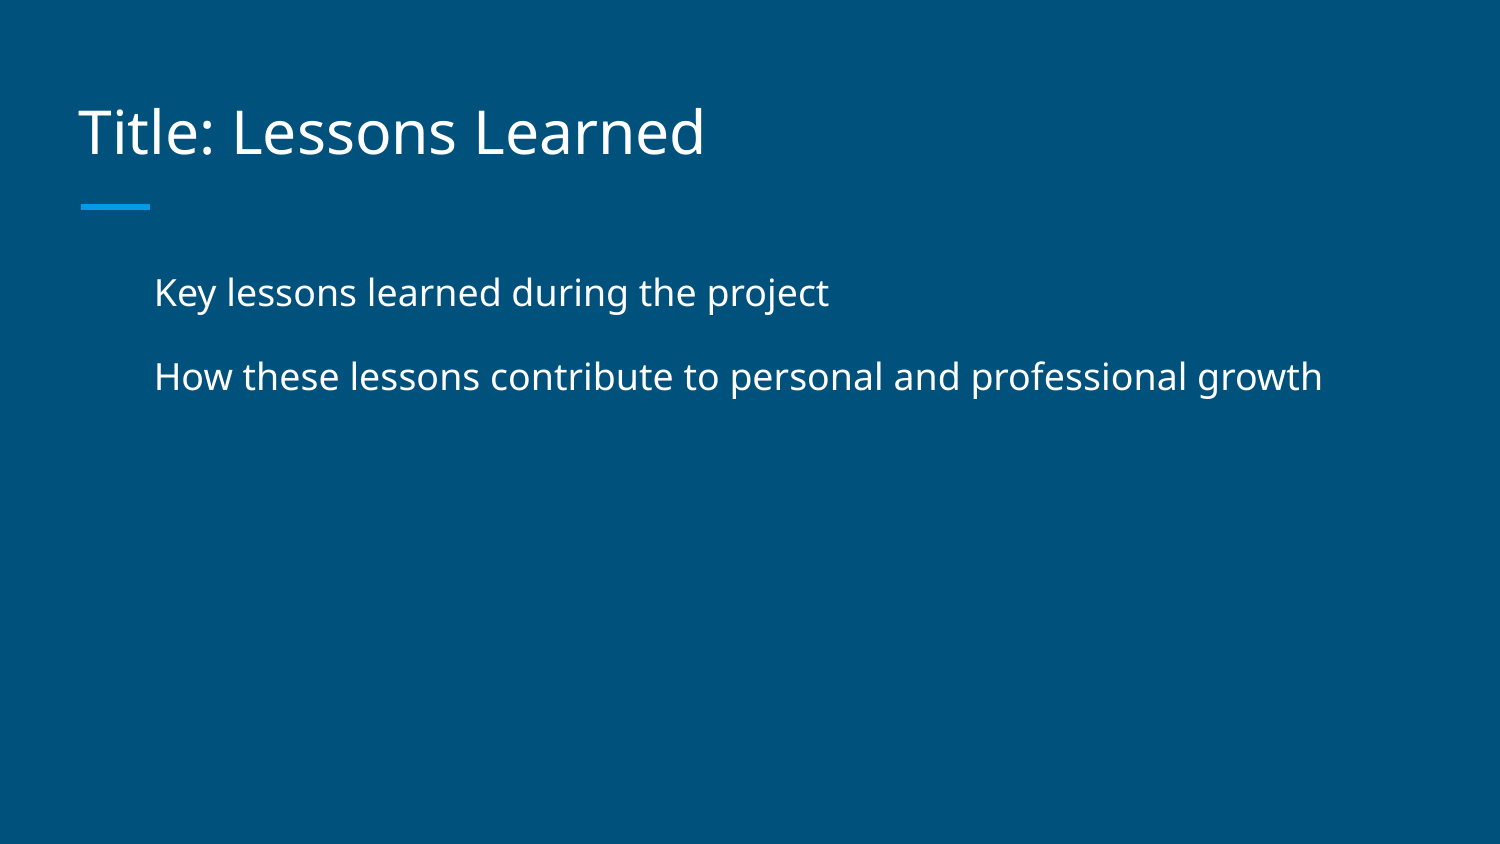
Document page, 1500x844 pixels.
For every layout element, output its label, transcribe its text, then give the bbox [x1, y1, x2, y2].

title Title: Lessons Learned [63, 75, 1437, 188]
list Key lessons learned during the project How these lessons contribute to personal and professional growth [63, 244, 1437, 750]
